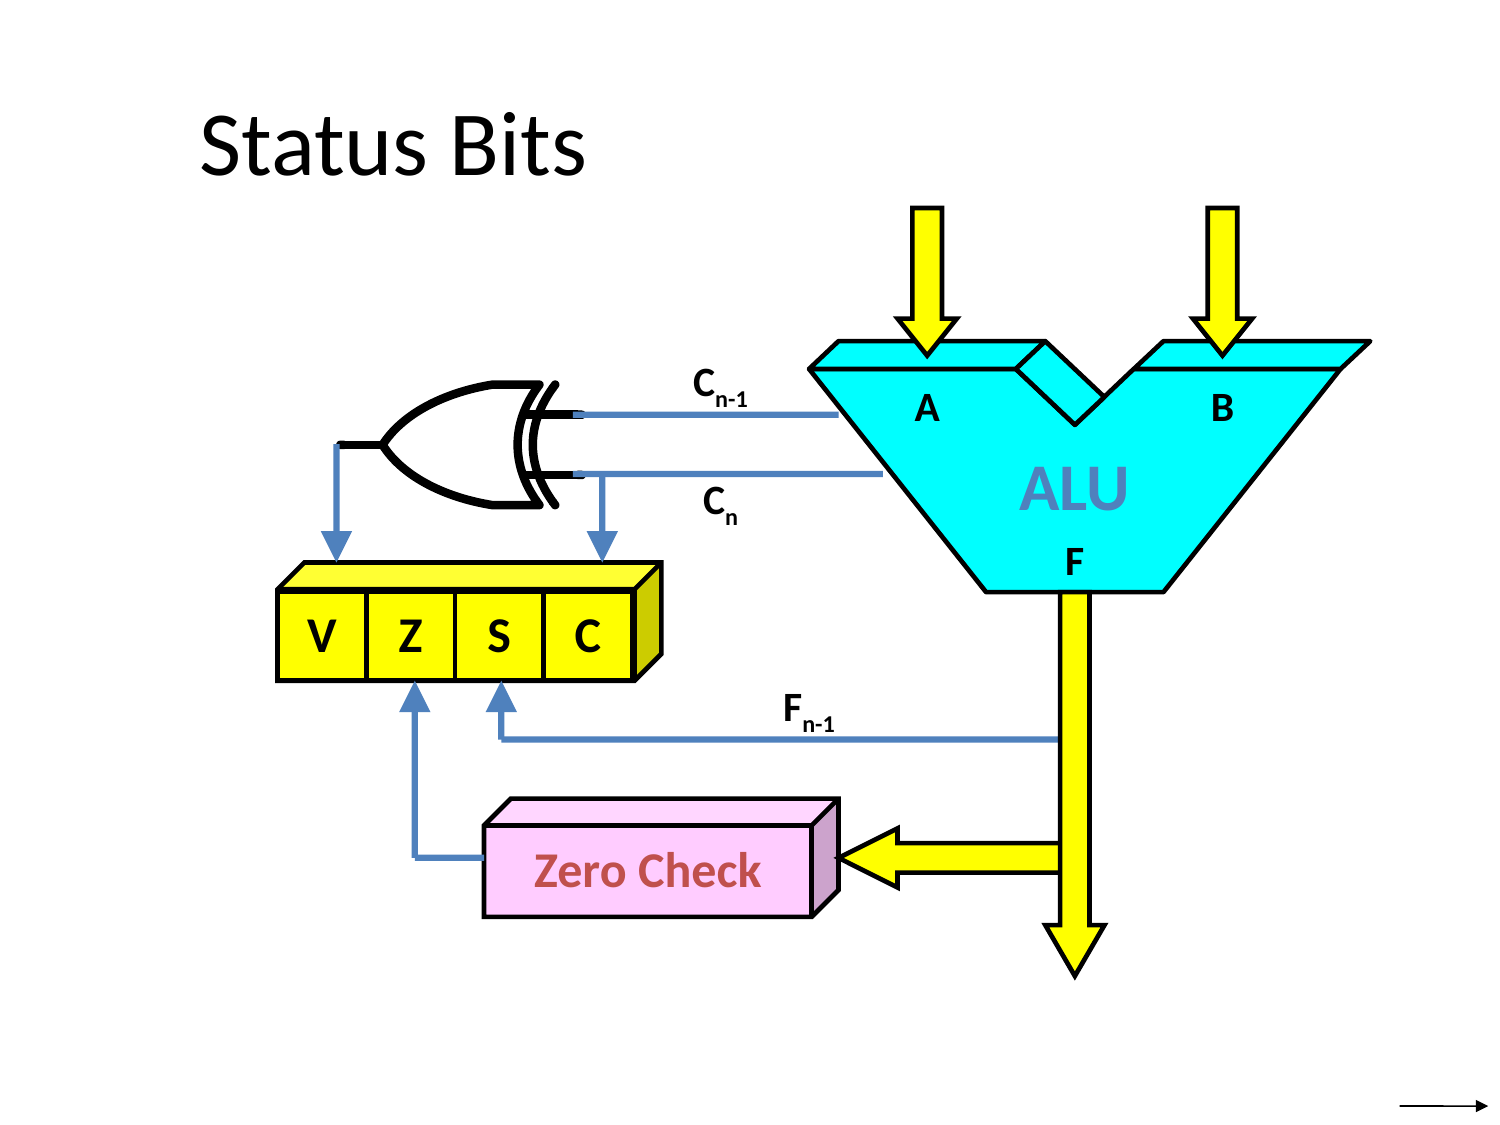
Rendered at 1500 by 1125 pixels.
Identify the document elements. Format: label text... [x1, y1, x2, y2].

text_box [838, 828, 1060, 888]
text_box V [277, 591, 366, 681]
title Status Bits [0, 45, 788, 233]
text_box [1045, 601, 1105, 977]
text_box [327, 372, 595, 518]
text_box S [454, 591, 543, 681]
text_box [326, 526, 347, 563]
text_box [1399, 1099, 1489, 1113]
text_box Fn-1 [749, 680, 869, 732]
text_box Cn [661, 473, 780, 526]
text_box [277, 562, 662, 681]
text_box C [543, 591, 632, 681]
text_box Zero Check [484, 798, 839, 917]
text_box [404, 680, 426, 857]
text_box [592, 473, 613, 563]
text_box Cn-1 [661, 355, 780, 407]
text_box [1192, 207, 1253, 339]
title Indexed Addressing [484, 799, 838, 825]
text_box [277, 562, 660, 589]
text_box Z [366, 591, 454, 681]
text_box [808, 340, 1371, 593]
text_box [897, 207, 957, 339]
text_box [490, 680, 512, 739]
